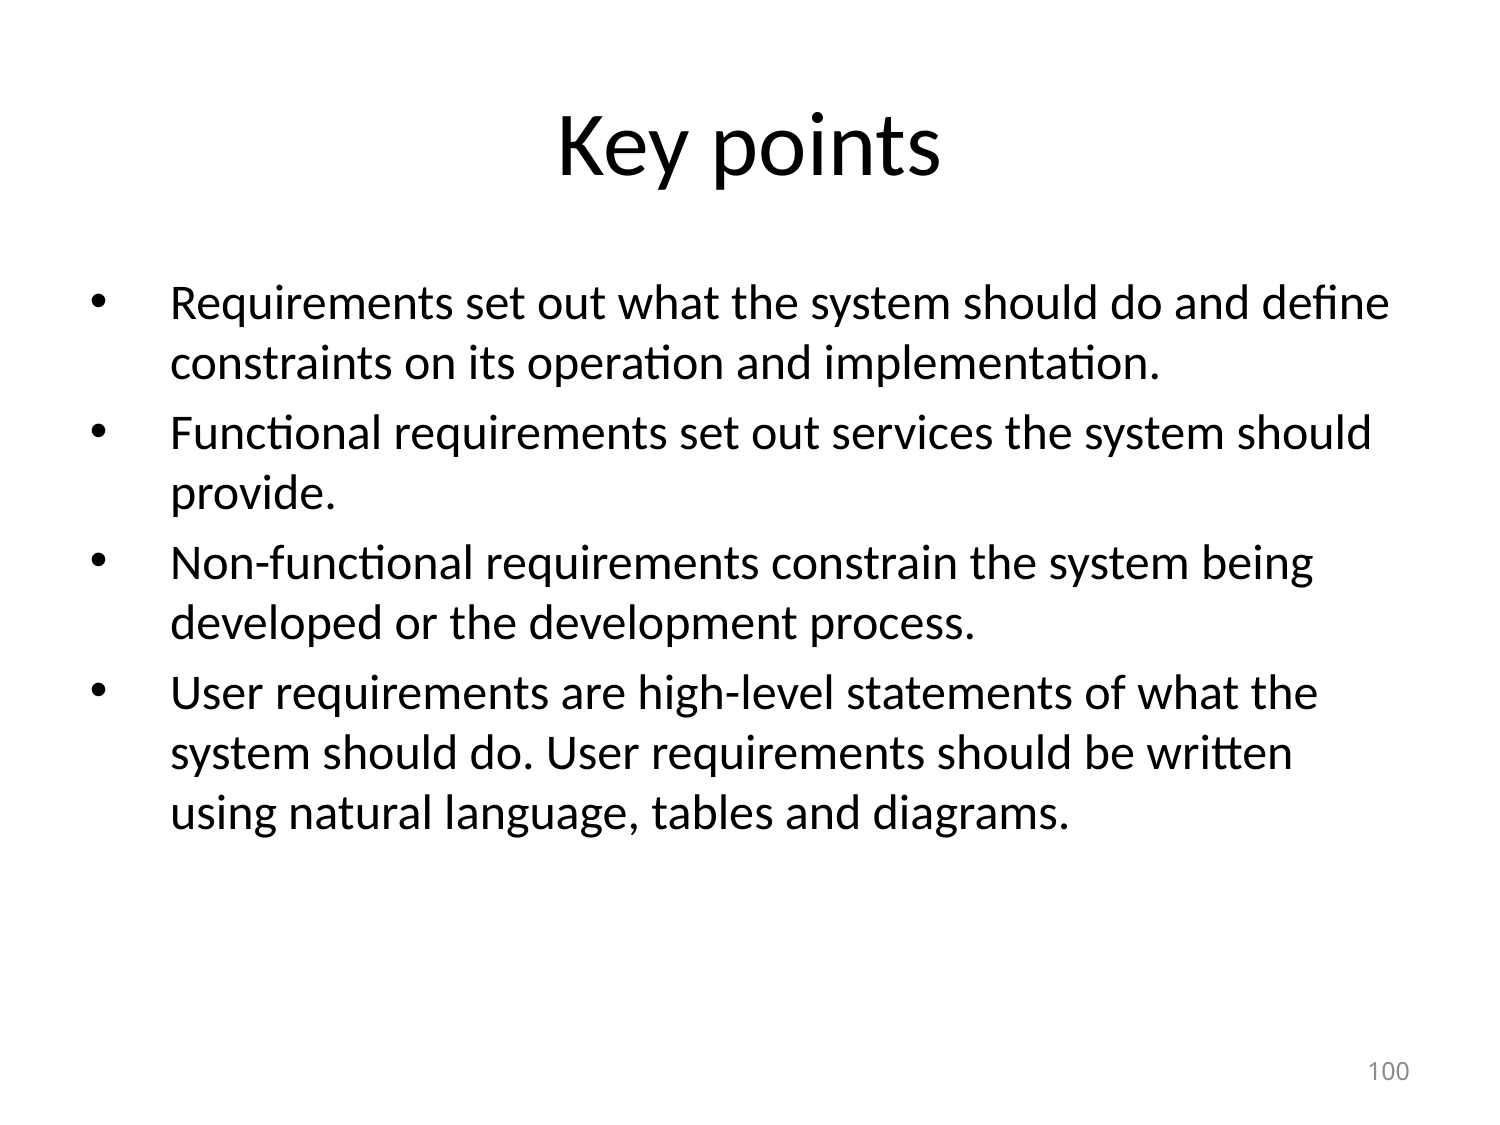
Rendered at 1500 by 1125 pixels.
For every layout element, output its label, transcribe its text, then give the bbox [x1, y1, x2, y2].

list Requirements set out what the system should do and define constraints on its operation and implementation. Functional requirements set out services the system should provide. Non-functional requirements constrain the system being developed or the development process. User requirements are high-level statements of what the system should do. User requirements should be written using natural language, tables and diagrams. [75, 262, 1425, 1005]
slide_number 100 [1074, 1042, 1425, 1103]
title Key points [75, 45, 1425, 233]
